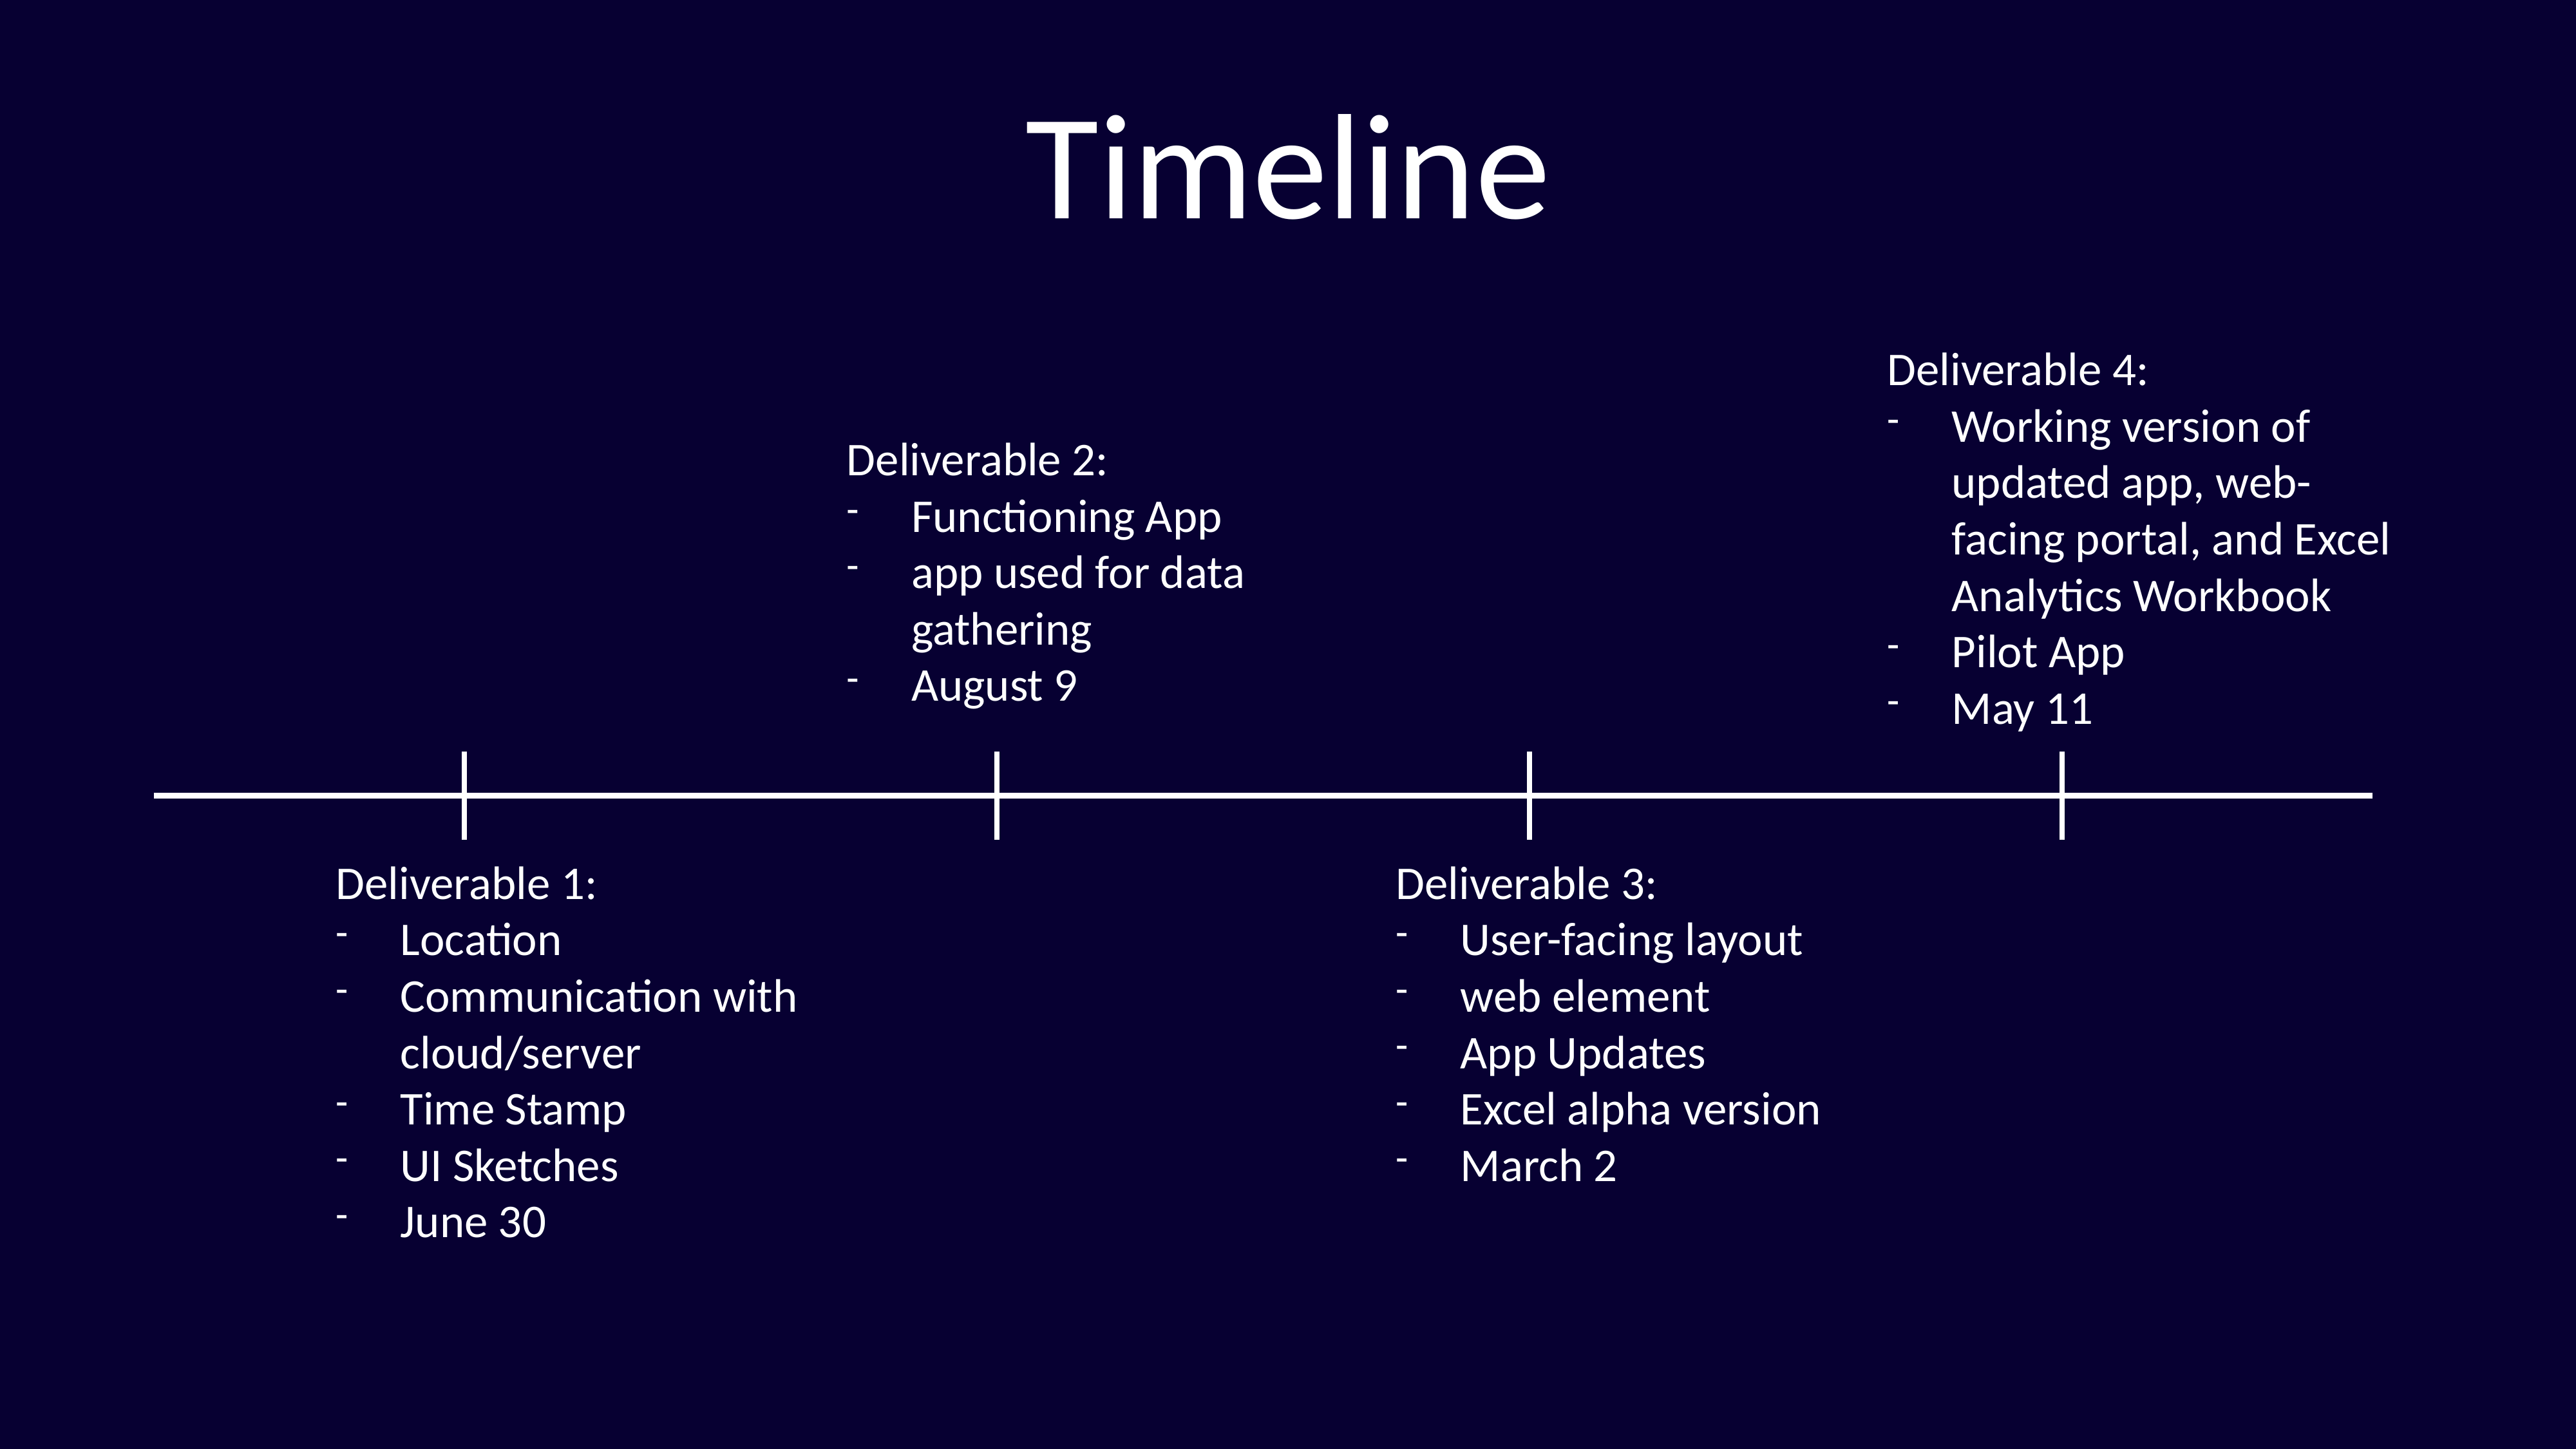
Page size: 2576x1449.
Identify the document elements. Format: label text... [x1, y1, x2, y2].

text_box Deliverable 4: Working version of updated app, web-facing portal, and Excel Analytics Workbook Pilot App May 11 [1882, 333, 2423, 739]
text_box Deliverable 1: Location Communication with cloud/server Time Stamp UI Sketches June 30 [330, 847, 871, 1253]
title Timeline [178, 37, 2398, 279]
text_box Deliverable 3: User-facing layout web element App Updates Excel alpha version March 2 [1390, 847, 1931, 1196]
text_box Deliverable 2: Functioning App app used for data gathering August 9 [841, 423, 1382, 716]
